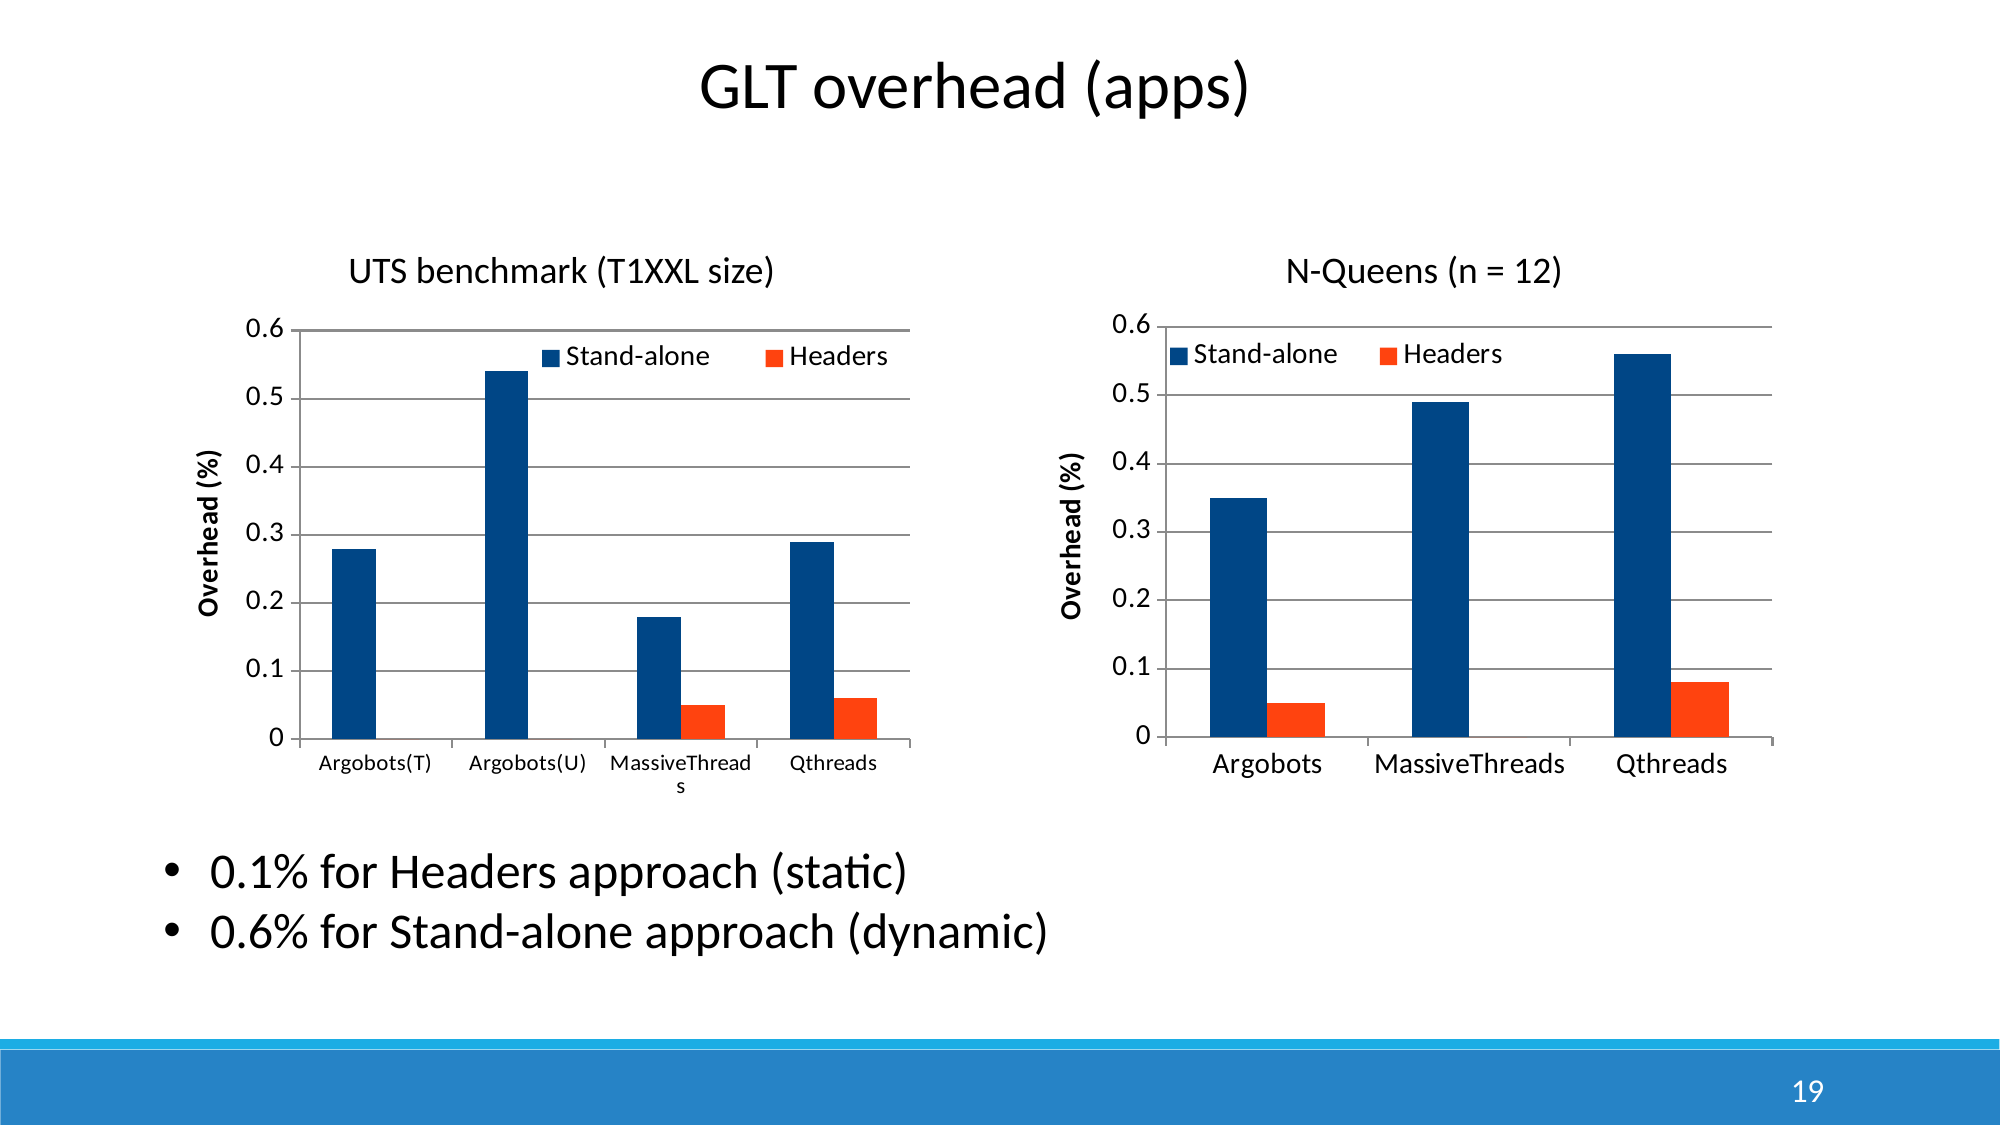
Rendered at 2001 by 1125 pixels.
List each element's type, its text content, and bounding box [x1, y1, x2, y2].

text_box UTS benchmark (T1XXL size) [333, 238, 791, 299]
slide_number 19 [1624, 1059, 1840, 1120]
text_box GLT overhead (apps) [287, 34, 1665, 129]
text_box N-Queens (n = 12) [1271, 238, 1579, 299]
chart [186, 311, 938, 801]
text_box 0.1% for Headers approach (static) 0.6% for Stand-alone approach (dynamic) [148, 831, 1065, 967]
chart [1049, 311, 1801, 801]
